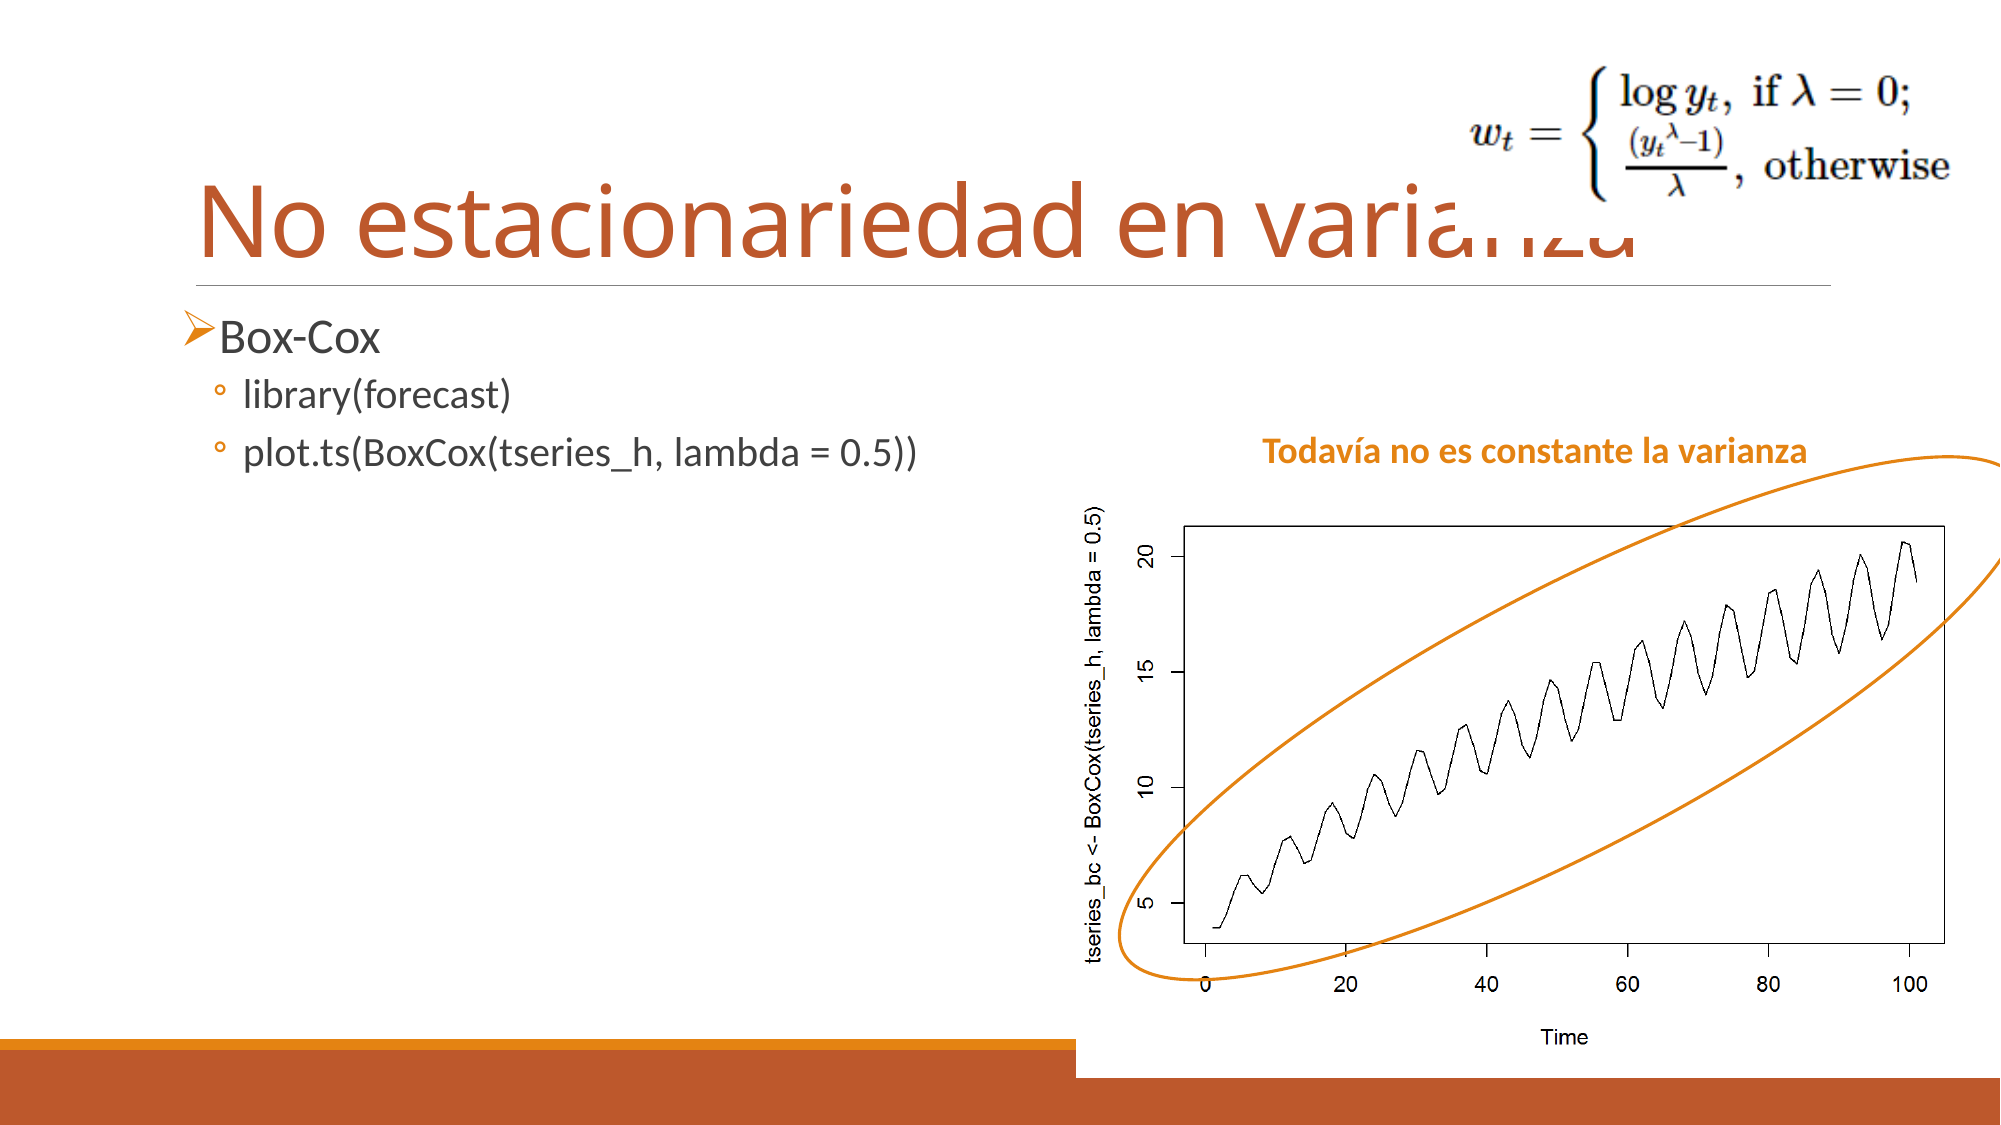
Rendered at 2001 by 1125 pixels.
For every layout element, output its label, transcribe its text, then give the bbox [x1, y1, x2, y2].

picture [1455, 14, 2000, 239]
title No estacionariedad en varianza [180, 47, 1830, 285]
picture [1076, 418, 2000, 1079]
list Box-Cox library(forecast) plot.ts(BoxCox(tseries_h, lambda = 0.5)) [180, 302, 1830, 963]
